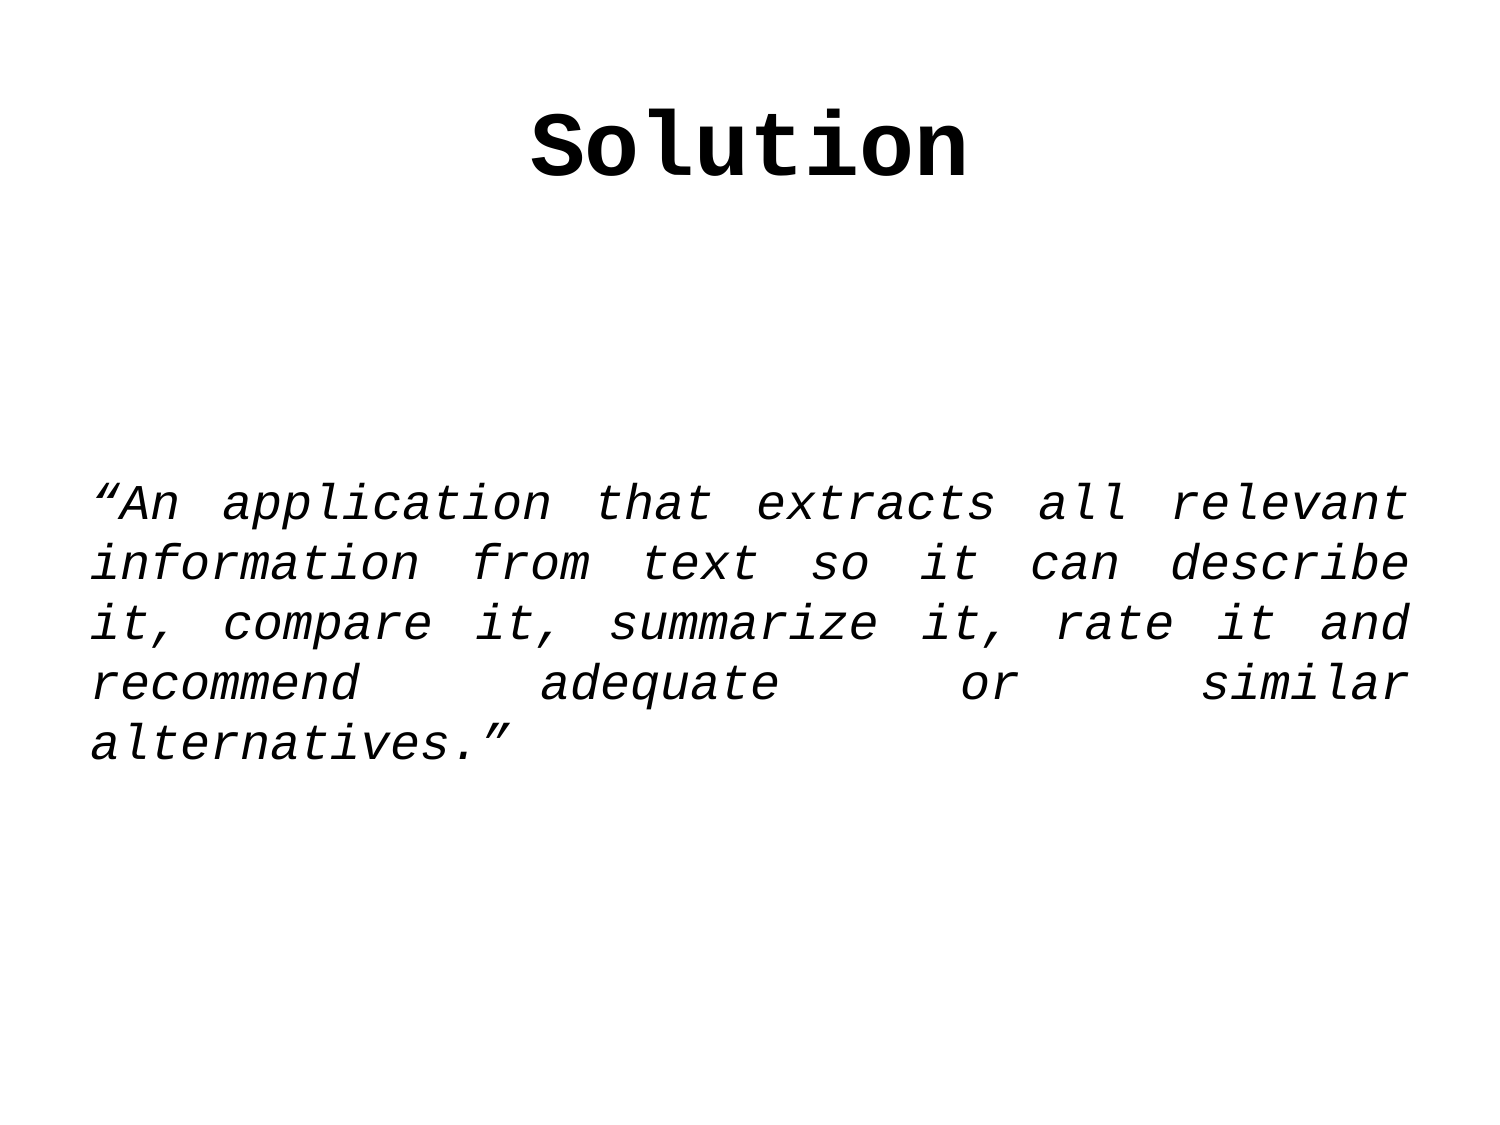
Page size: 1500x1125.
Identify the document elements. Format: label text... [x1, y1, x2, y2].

title Solution [75, 45, 1425, 233]
list “An application that extracts all relevant information from text so it can describe it, compare it, summarize it, rate it and recommend adequate or similar alternatives.” [75, 461, 1425, 990]
